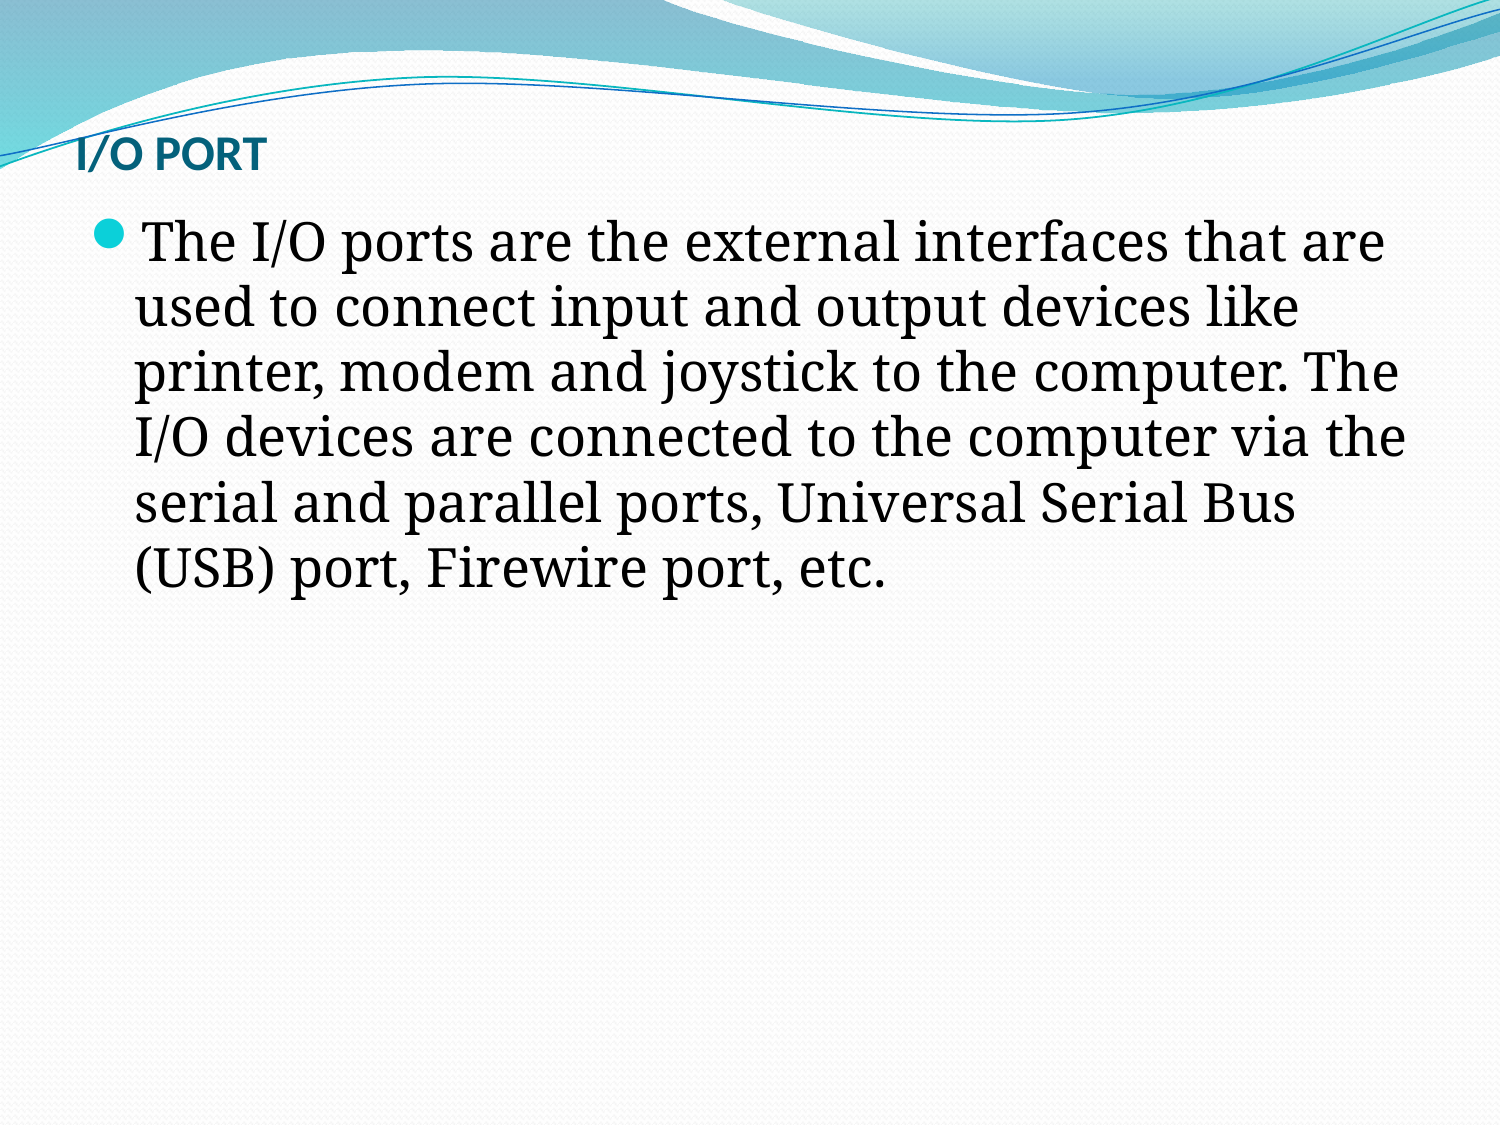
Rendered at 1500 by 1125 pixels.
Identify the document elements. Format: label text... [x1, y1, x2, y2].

title I/O PORT [75, 125, 1425, 200]
list The I/O ports are the external interfaces that are used to connect input and output devices like printer, modem and joystick to the computer. The I/O devices are connected to the computer via the serial and parallel ports, Universal Serial Bus (USB) port, Firewire port, etc. [75, 200, 1425, 920]
